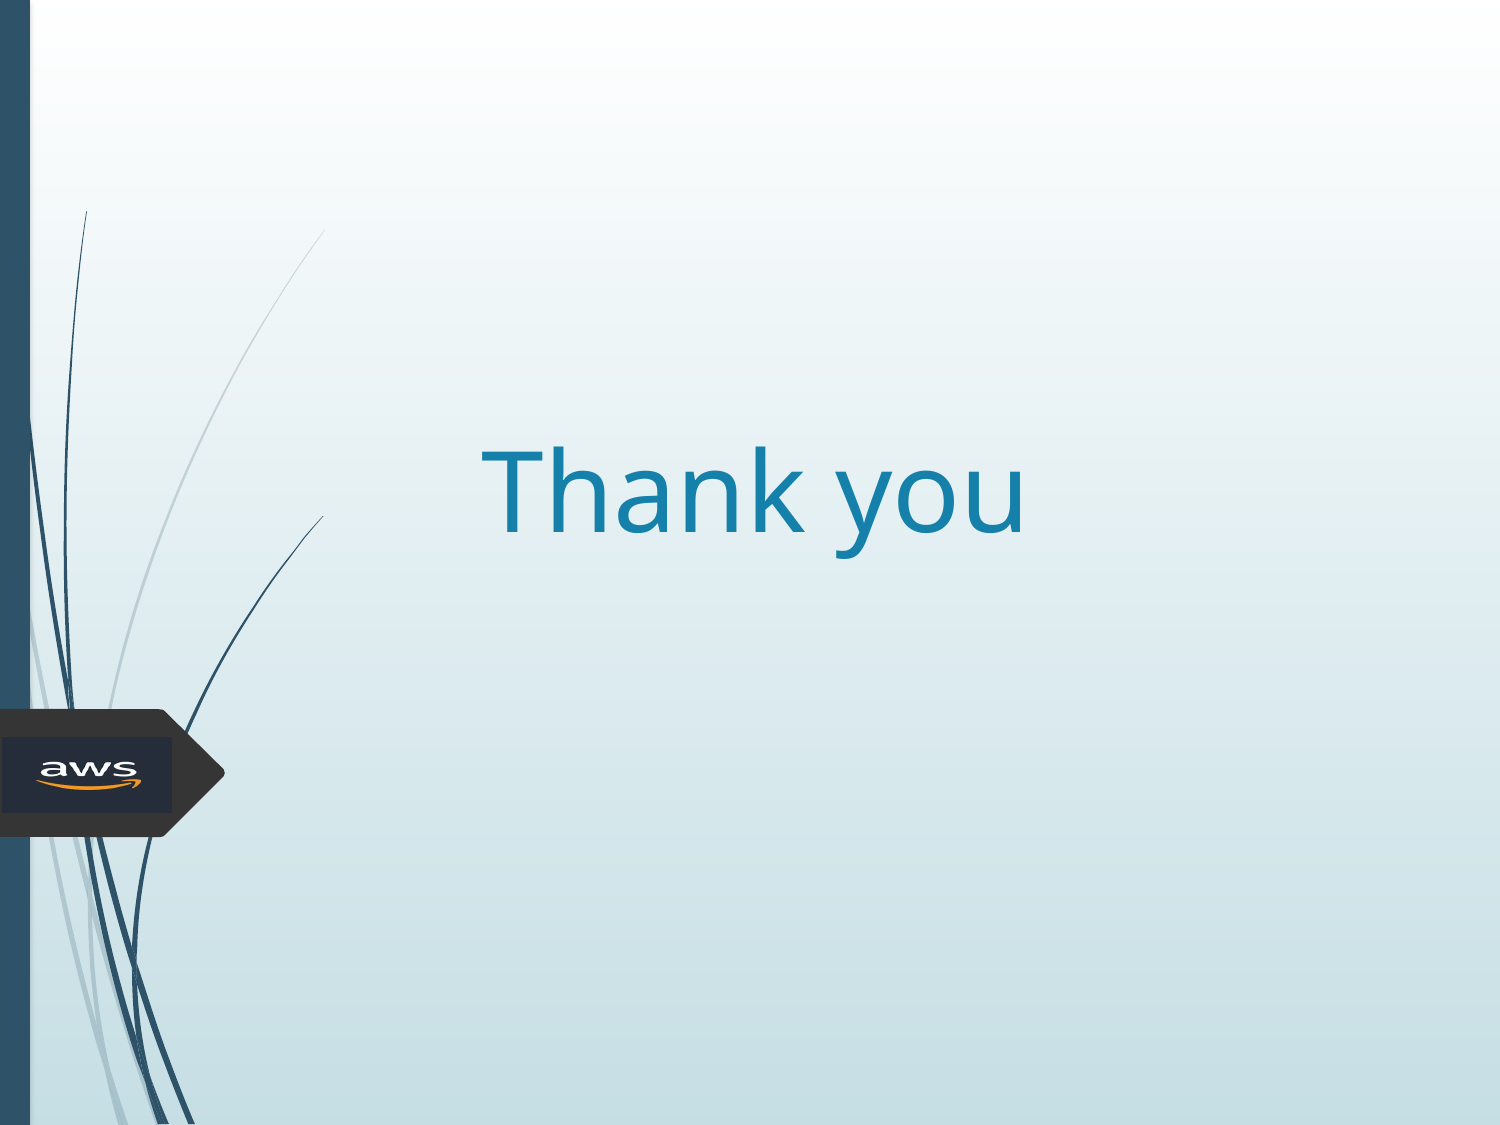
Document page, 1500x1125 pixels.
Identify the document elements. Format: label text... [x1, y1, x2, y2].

picture [2, 737, 173, 813]
title Thank you [112, 224, 1400, 563]
